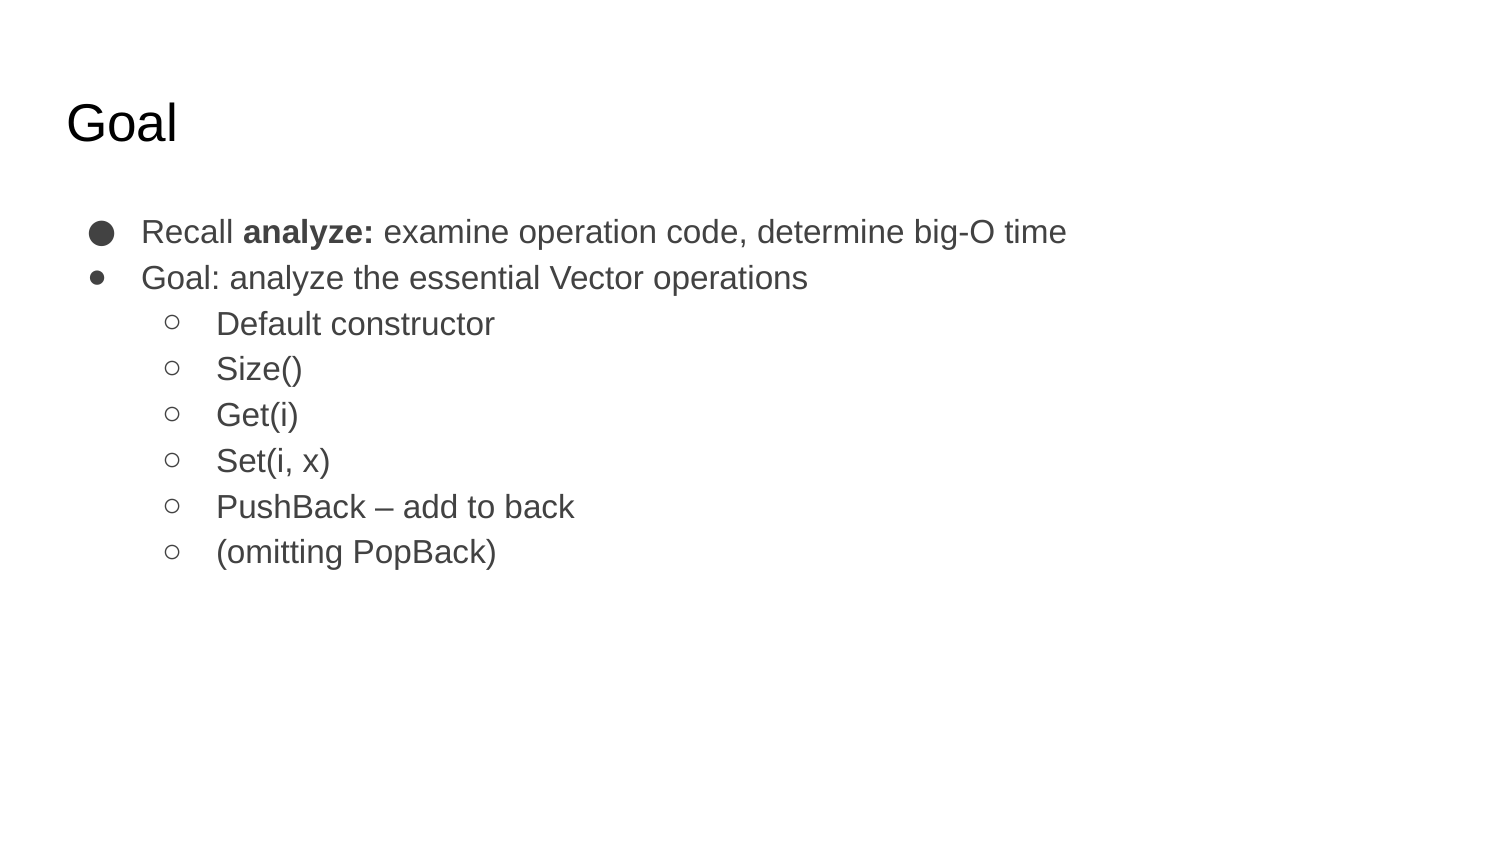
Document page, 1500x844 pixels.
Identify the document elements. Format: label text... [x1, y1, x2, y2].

list Recall analyze: examine operation code, determine big-O time Goal: analyze the essential Vector operations Default constructor Size() Get(i) Set(i, x) PushBack – add to back (omitting PopBack) [51, 189, 1449, 750]
title Goal [51, 72, 1449, 167]
